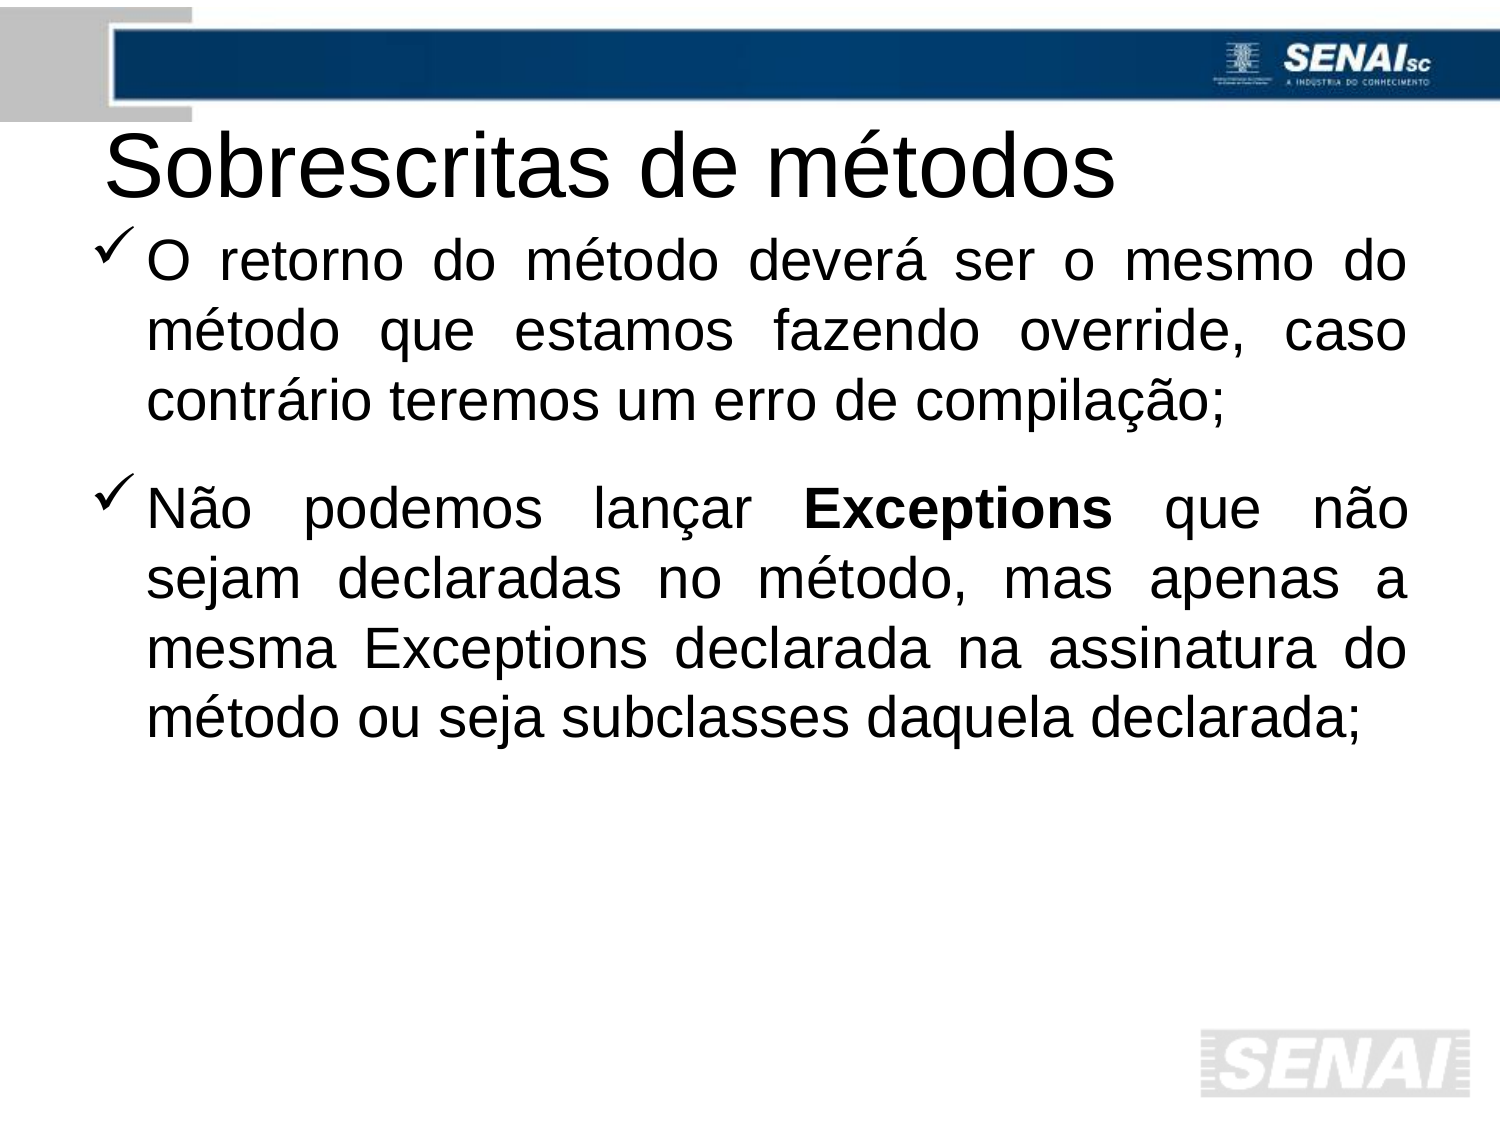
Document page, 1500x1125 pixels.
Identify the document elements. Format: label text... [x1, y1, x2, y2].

list O retorno do método deverá ser o mesmo do método que estamos fazendo override, caso contrário teremos um erro de compilação; Não podemos lançar Exceptions que não sejam declaradas no método, mas apenas a mesma Exceptions declarada na assinatura do método ou seja subclasses daquela declarada; [75, 214, 1425, 958]
title Sobrescritas de métodos [88, 35, 1439, 224]
picture [0, 7, 1500, 122]
